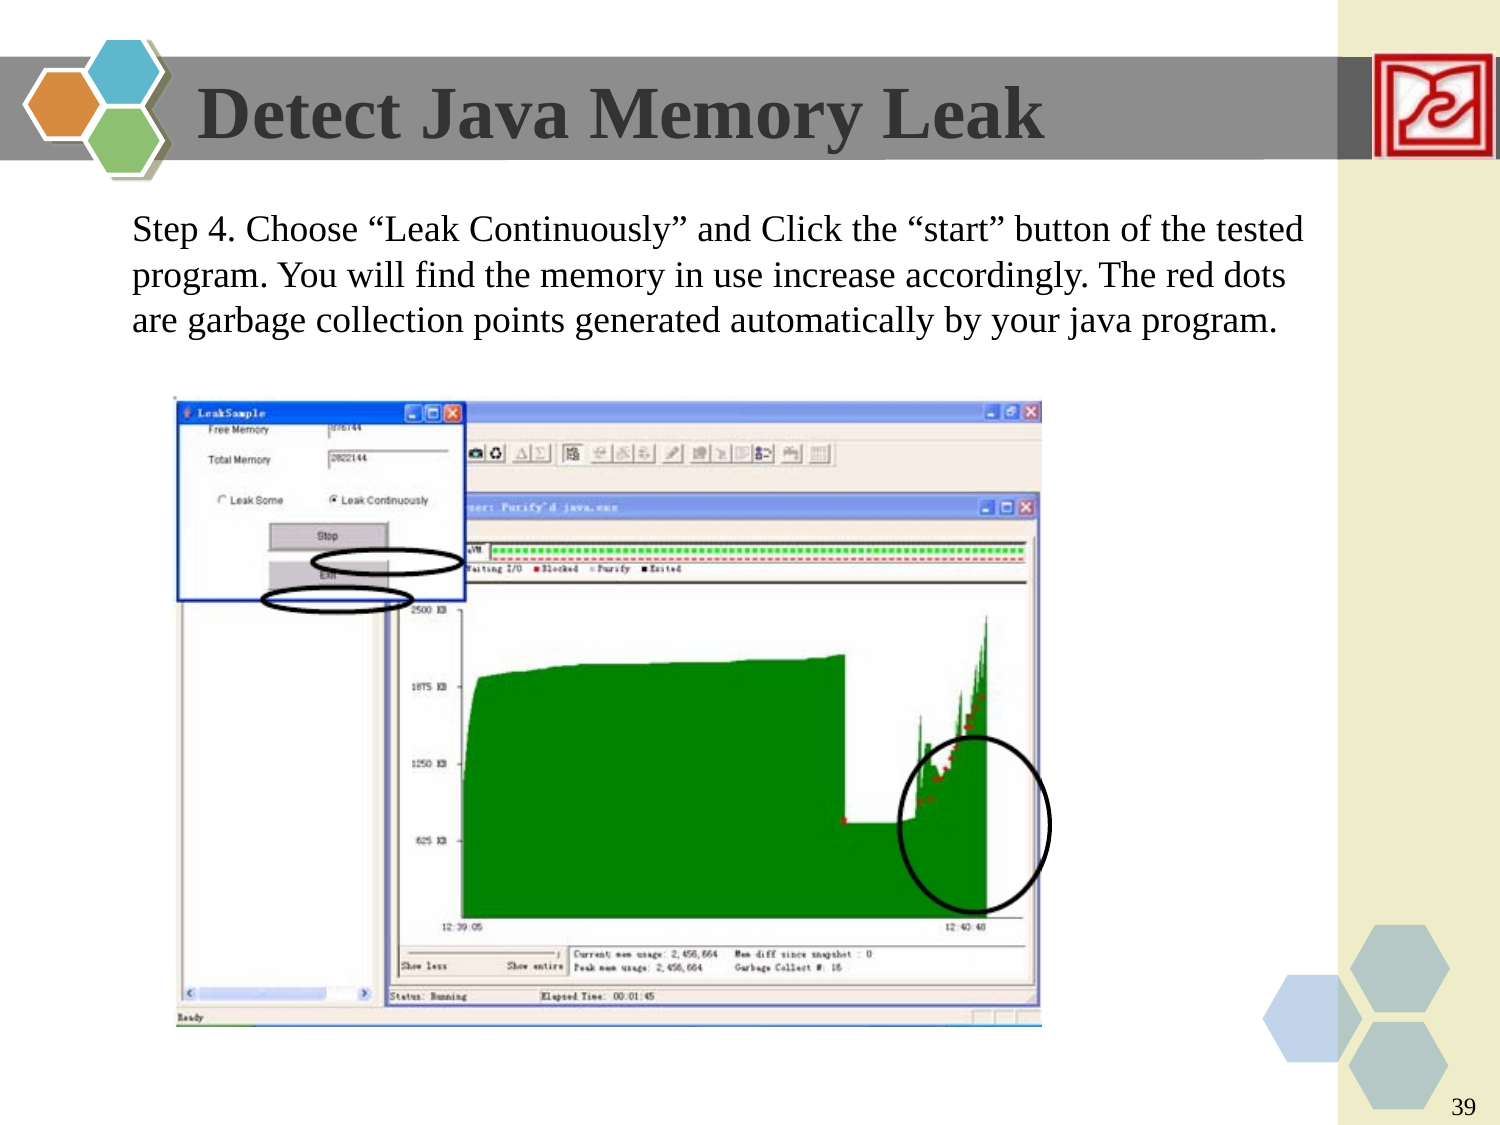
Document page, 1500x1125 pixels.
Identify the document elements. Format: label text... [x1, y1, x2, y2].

text_box [1047, 793, 1052, 857]
picture [172, 395, 1042, 1028]
picture [1372, 51, 1496, 160]
text_box Step 4. Choose “Leak Continuously” and Click the “start” button of the tested program. You will find the memory in use increase accordingly. The red dots are garbage collection points generated automatically by your java program. [131, 203, 1325, 341]
text_box Detect Java Memory Leak [198, 62, 1046, 154]
text_box 39 [1451, 1090, 1477, 1121]
